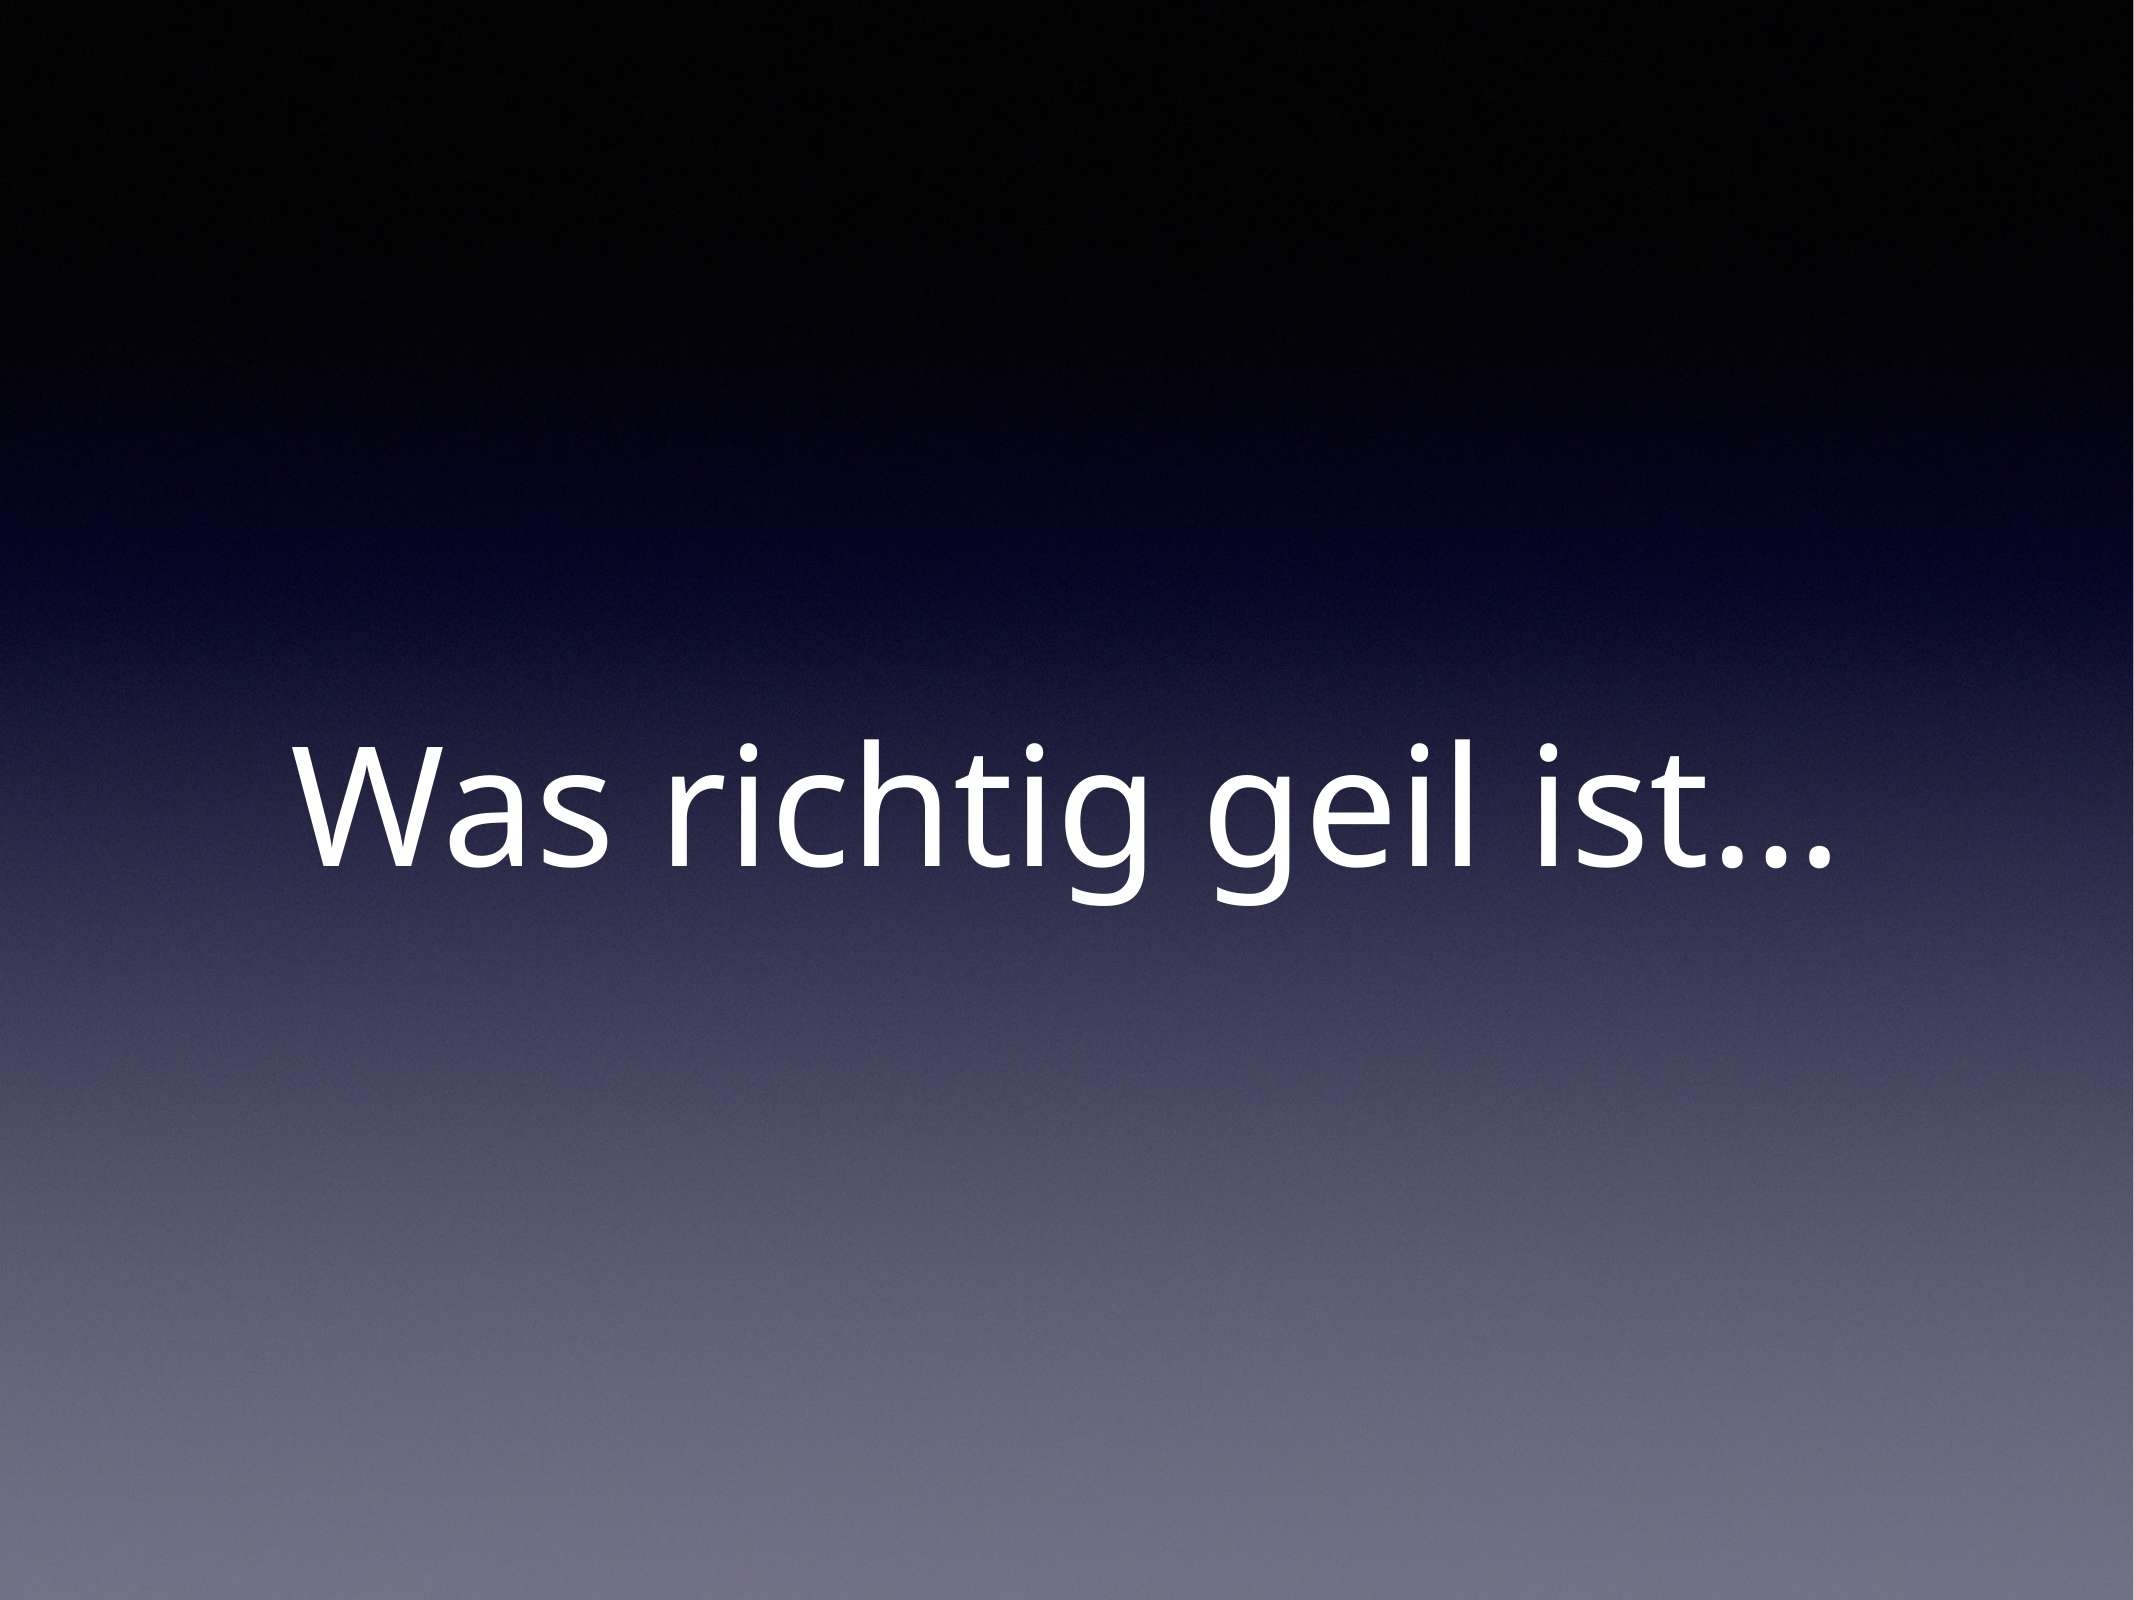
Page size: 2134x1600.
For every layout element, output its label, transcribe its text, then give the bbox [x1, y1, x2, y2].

picture [0, 0, 2134, 1600]
title Was richtig geil ist… [207, 528, 1926, 1072]
